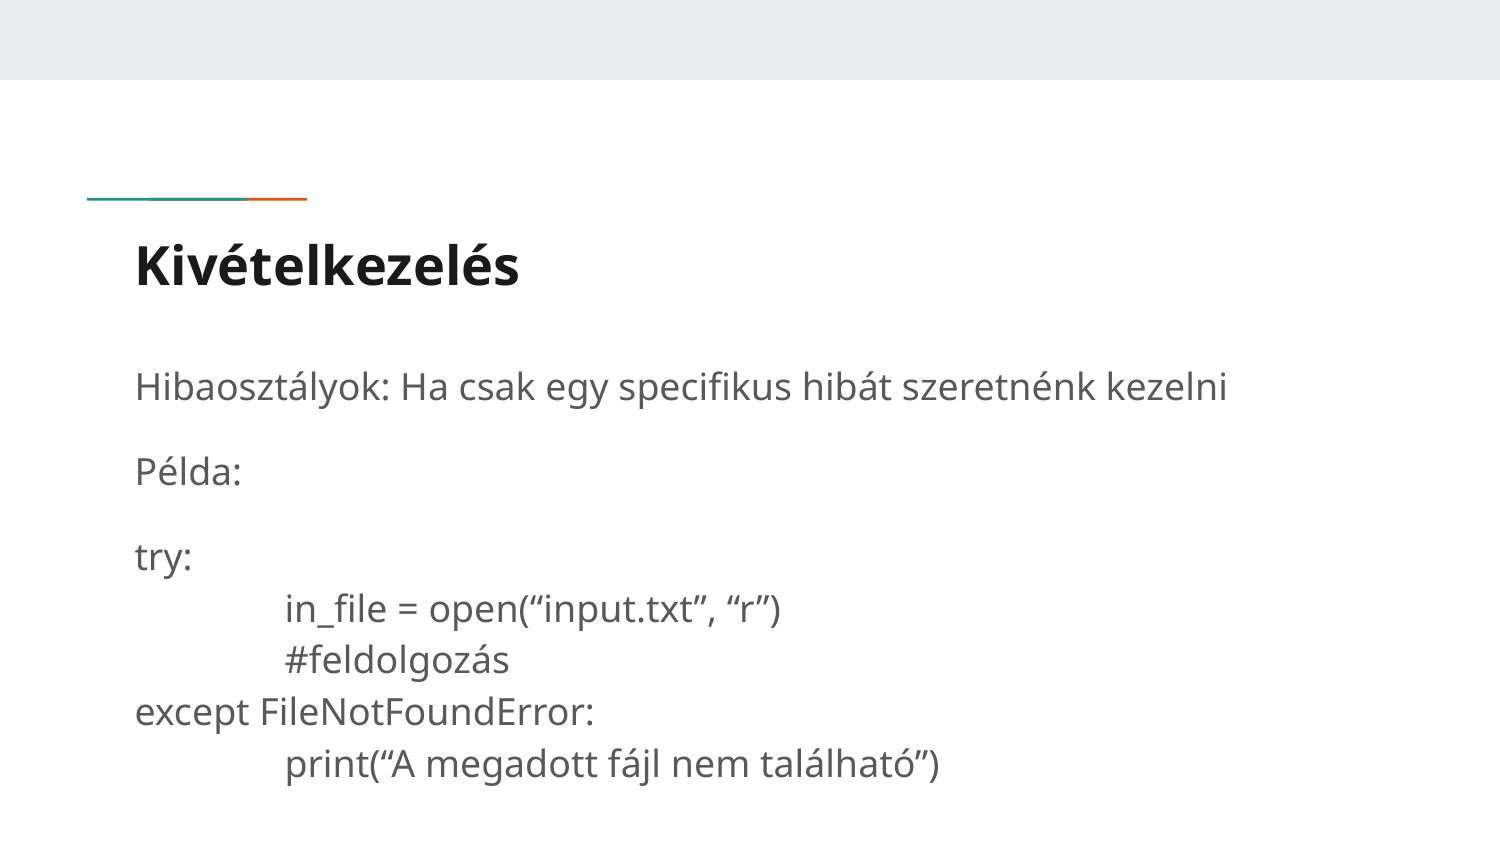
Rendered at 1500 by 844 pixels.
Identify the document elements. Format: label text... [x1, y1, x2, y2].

title Kivételkezelés [119, 216, 1381, 305]
list Hibaosztályok: Ha csak egy specifikus hibát szeretnénk kezelni Példa: try: in_file = open(“input.txt”, “r”) #feldolgozás except FileNotFoundError: print(“A megadott fájl nem található”) [119, 341, 1381, 712]
